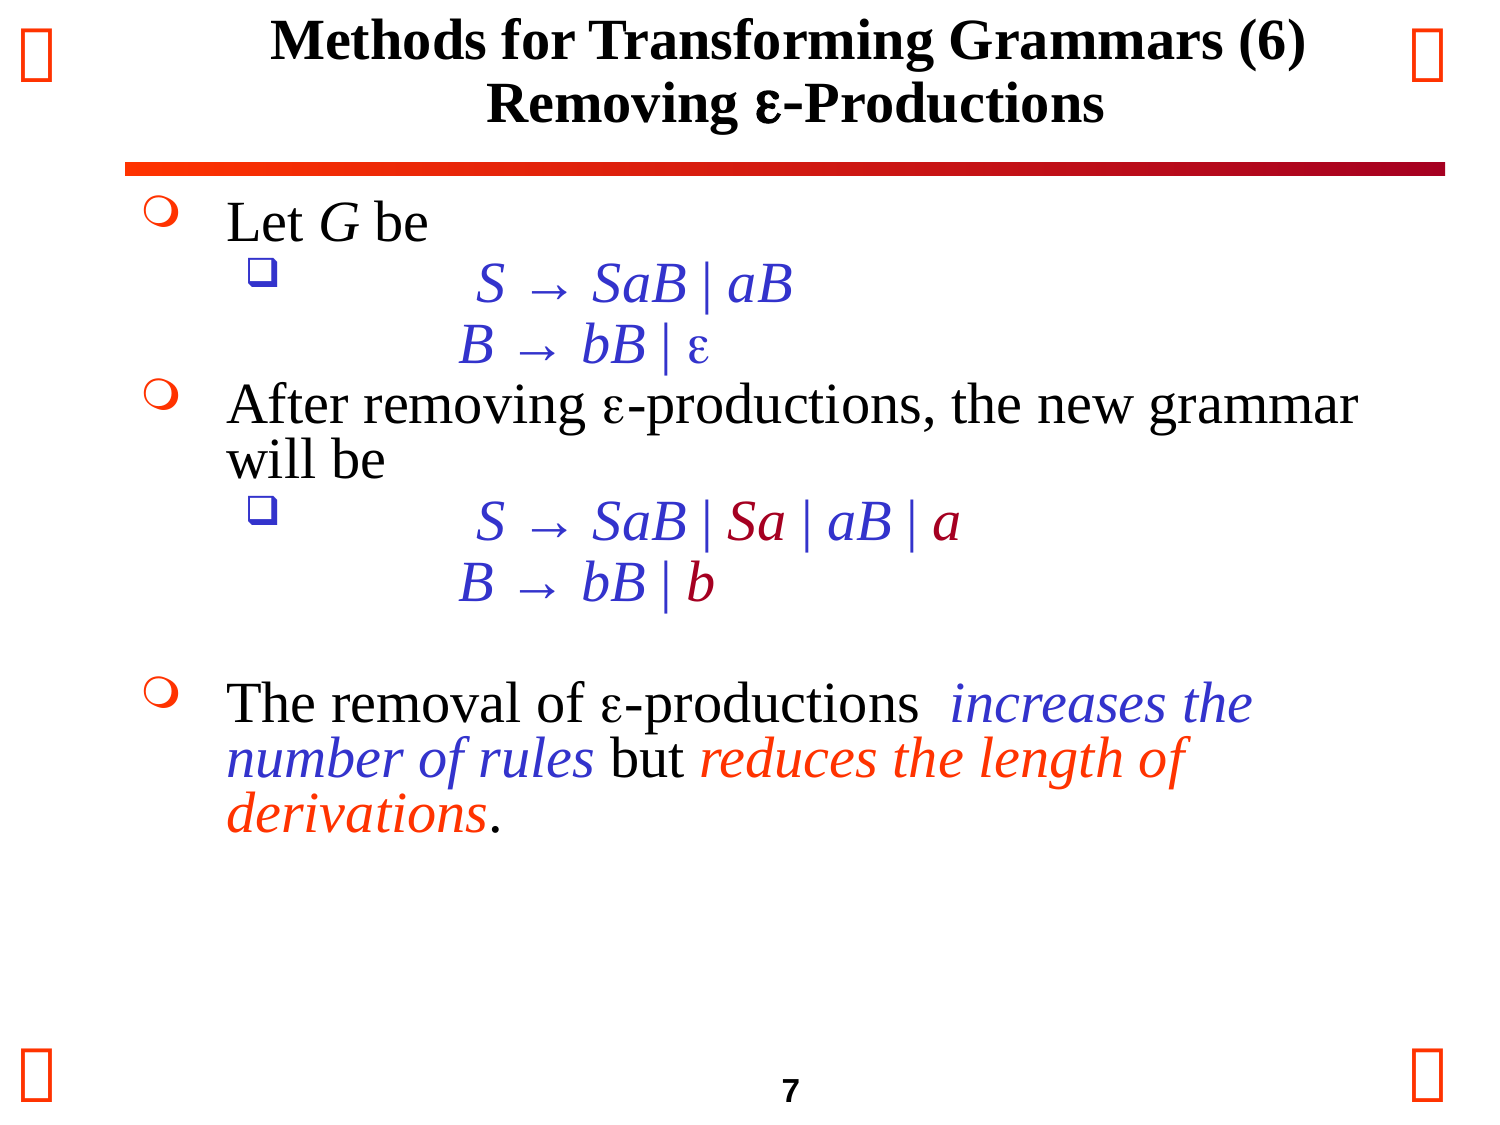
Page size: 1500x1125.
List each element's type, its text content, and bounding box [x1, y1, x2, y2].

title Methods for Transforming Grammars (6) Removing e-Productions [127, 0, 1450, 150]
list Let G be S → SaB | aB B → bB | e After removing e-productions, the new grammar will be S → SaB | Sa | aB | a B → bB | b The removal of e-productions increases the number of rules but reduces the length of derivations. [125, 189, 1450, 1063]
